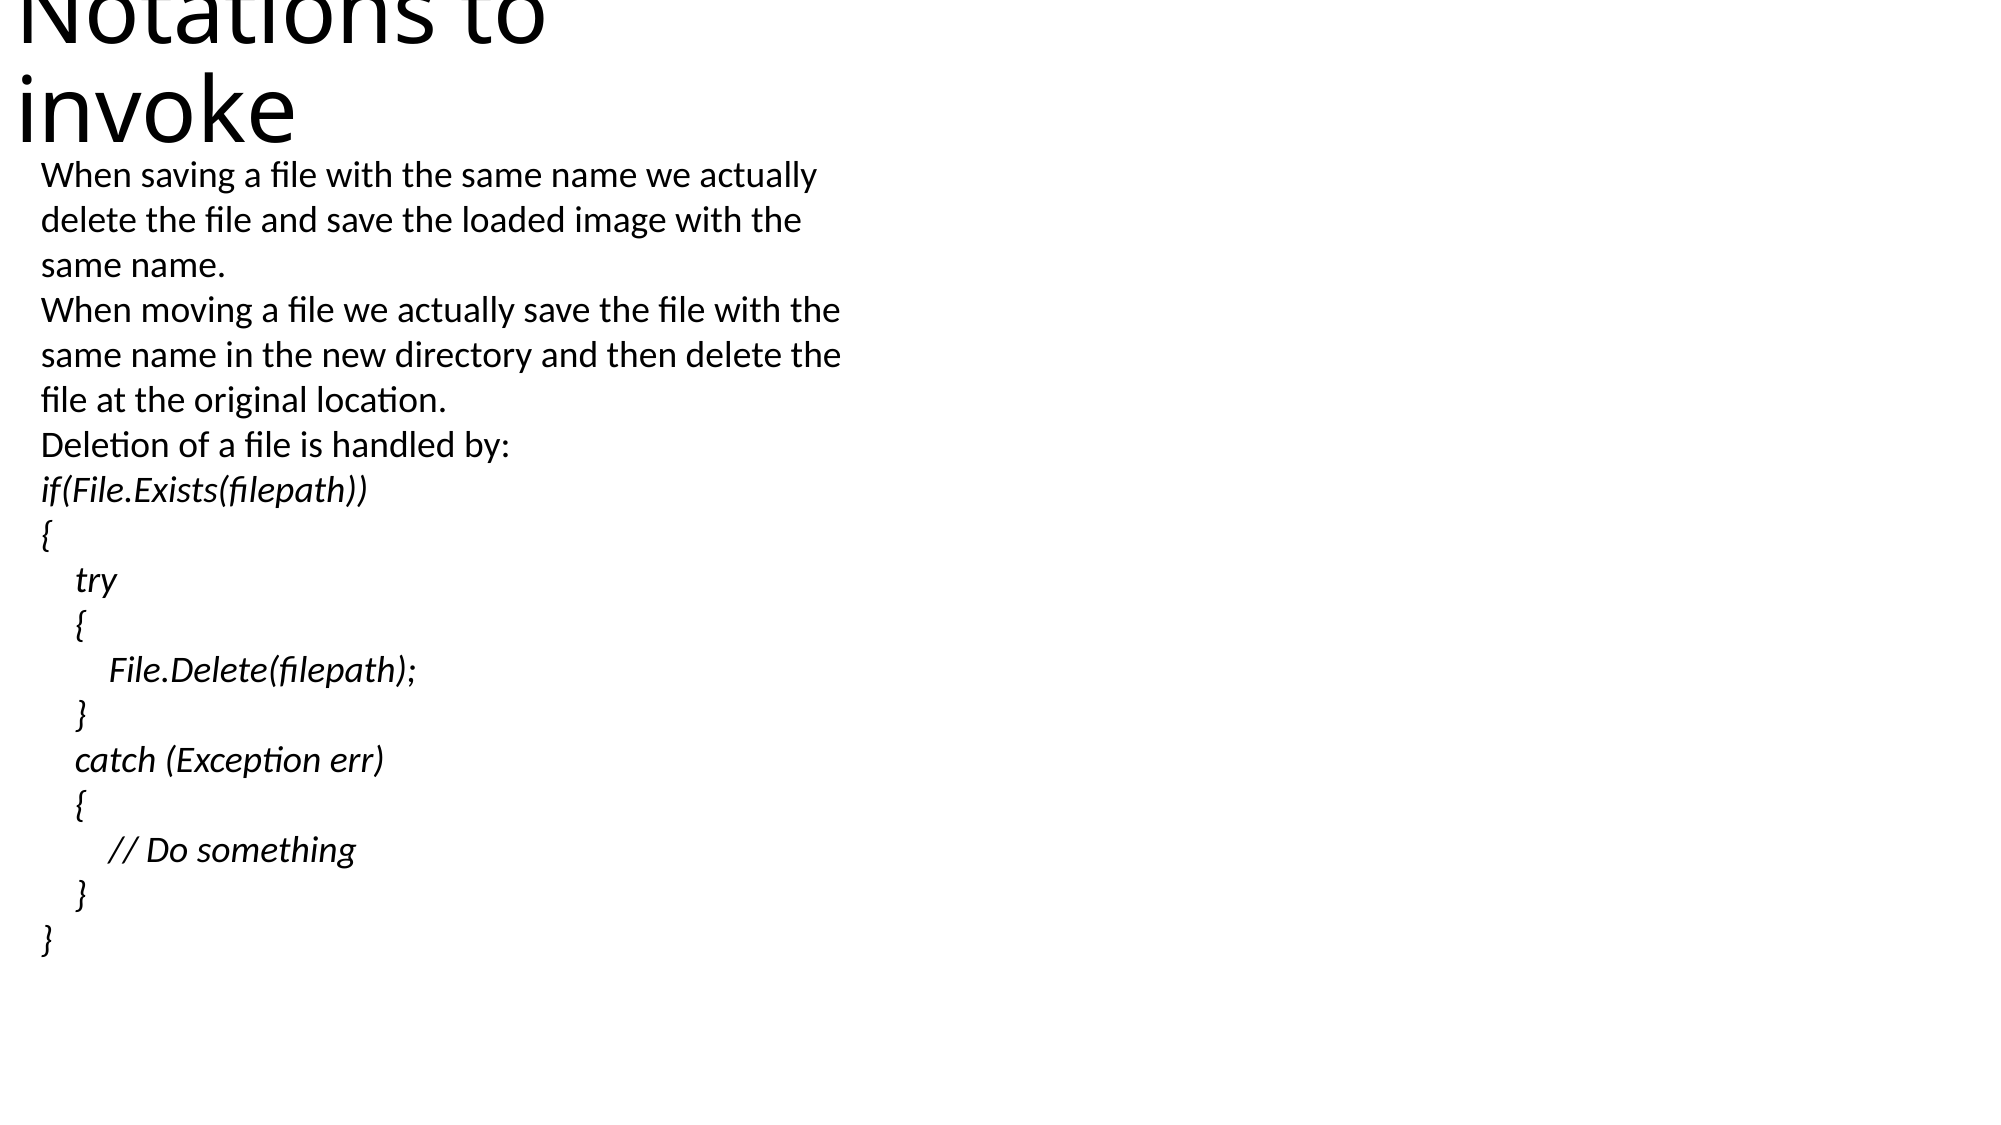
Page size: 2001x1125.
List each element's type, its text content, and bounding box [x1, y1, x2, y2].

title Notations to invoke [0, 0, 790, 127]
text_box When saving a file with the same name we actually delete the file and save the loaded image with the same name. When moving a file we actually save the file with the same name in the new directory and then delete the file at the original location. Deletion of a file is handled by: if(File.Exists(filepath)) { try { File.Delete(filepath); } catch (Exception err) { // Do something } } [26, 142, 862, 967]
